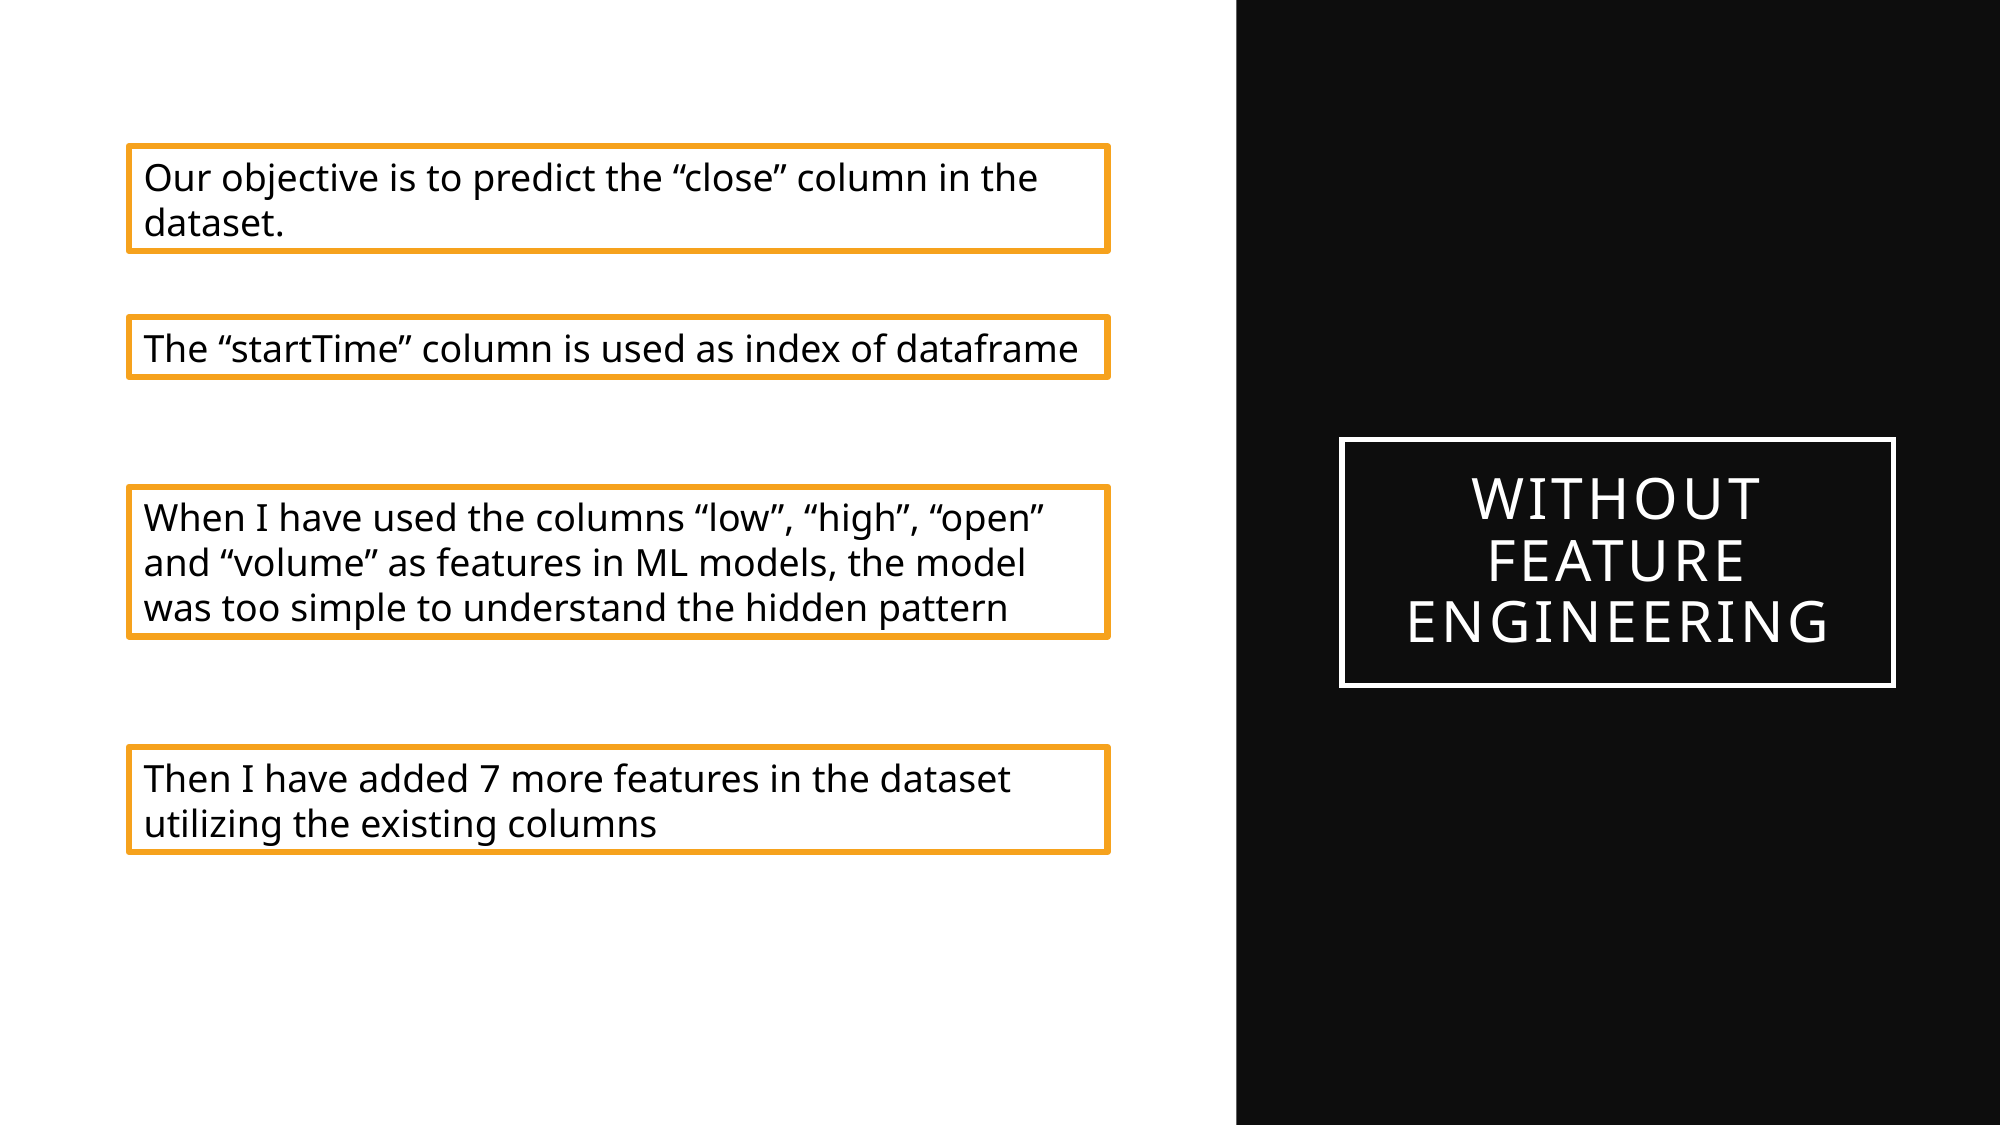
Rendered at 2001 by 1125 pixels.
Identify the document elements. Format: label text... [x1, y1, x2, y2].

text_box Our objective is to predict the “close” column in the dataset. [128, 146, 1108, 251]
text_box Then I have added 7 more features in the dataset utilizing the existing columns [128, 747, 1108, 852]
text_box When I have used the columns “low”, “high”, “open” and “volume” as features in ML models, the model was too simple to understand the hidden pattern [128, 486, 1108, 637]
text_box [0, 0, 1235, 1125]
title Without feature engineering [1339, 437, 1896, 688]
text_box The “startTime” column is used as index of dataframe [128, 317, 1108, 377]
text_box [1235, 0, 2000, 1125]
